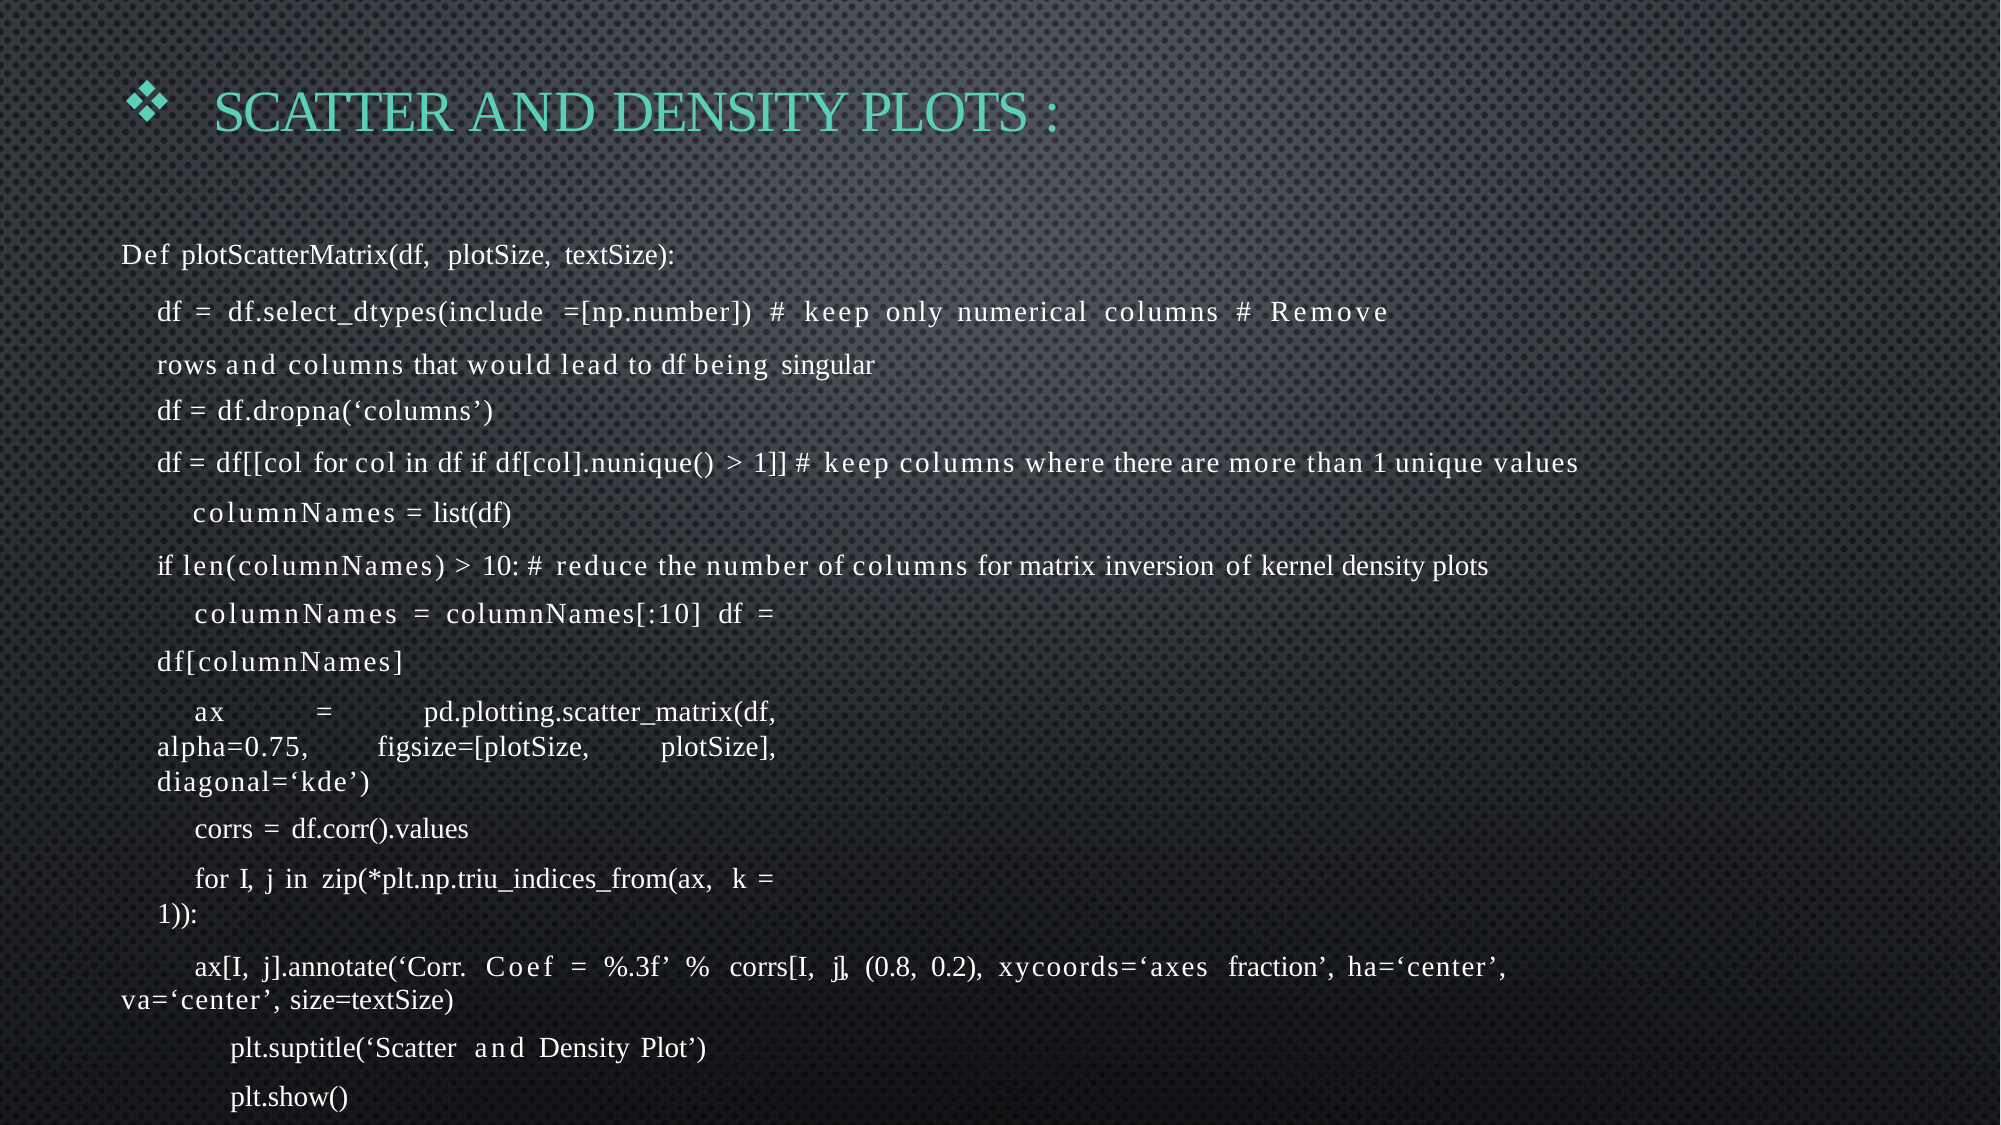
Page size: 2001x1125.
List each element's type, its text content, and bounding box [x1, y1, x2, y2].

title Scatter and density plots : [118, 11, 1088, 203]
text_box Def plotScatterMatrix(df, plotSize, textSize): df = df.select_dtypes(include =[np.number]) # keep only numerical columns # Remove rows and columns that would lead to df being singular df = df.dropna(‘columns’) df = df[[col for col in df if df[col].nunique() > 1]] # keep columns where there are more than 1 unique values columnNames = list(df) if len(columnNames) > 10: # reduce the number of columns for matrix inversion of kernel density plots columnNames = columnNames[:10] df = df[columnNames] ax = pd.plotting.scatter_matrix(df, alpha=0.75, figsize=[plotSize, plotSize], diagonal=‘kde’) corrs = df.corr().values for I, j in zip(*plt.np.triu_indices_from(ax, k = 1)): ax[I, j].annotate(‘Corr. Coef = %.3f’ % corrs[I, j], (0.8, 0.2), xycoords=‘axes fraction’, ha=‘center’, va=‘center’, size=textSize) plt.suptitle(‘Scatter and Density Plot’) plt.show() [118, 218, 1697, 1113]
